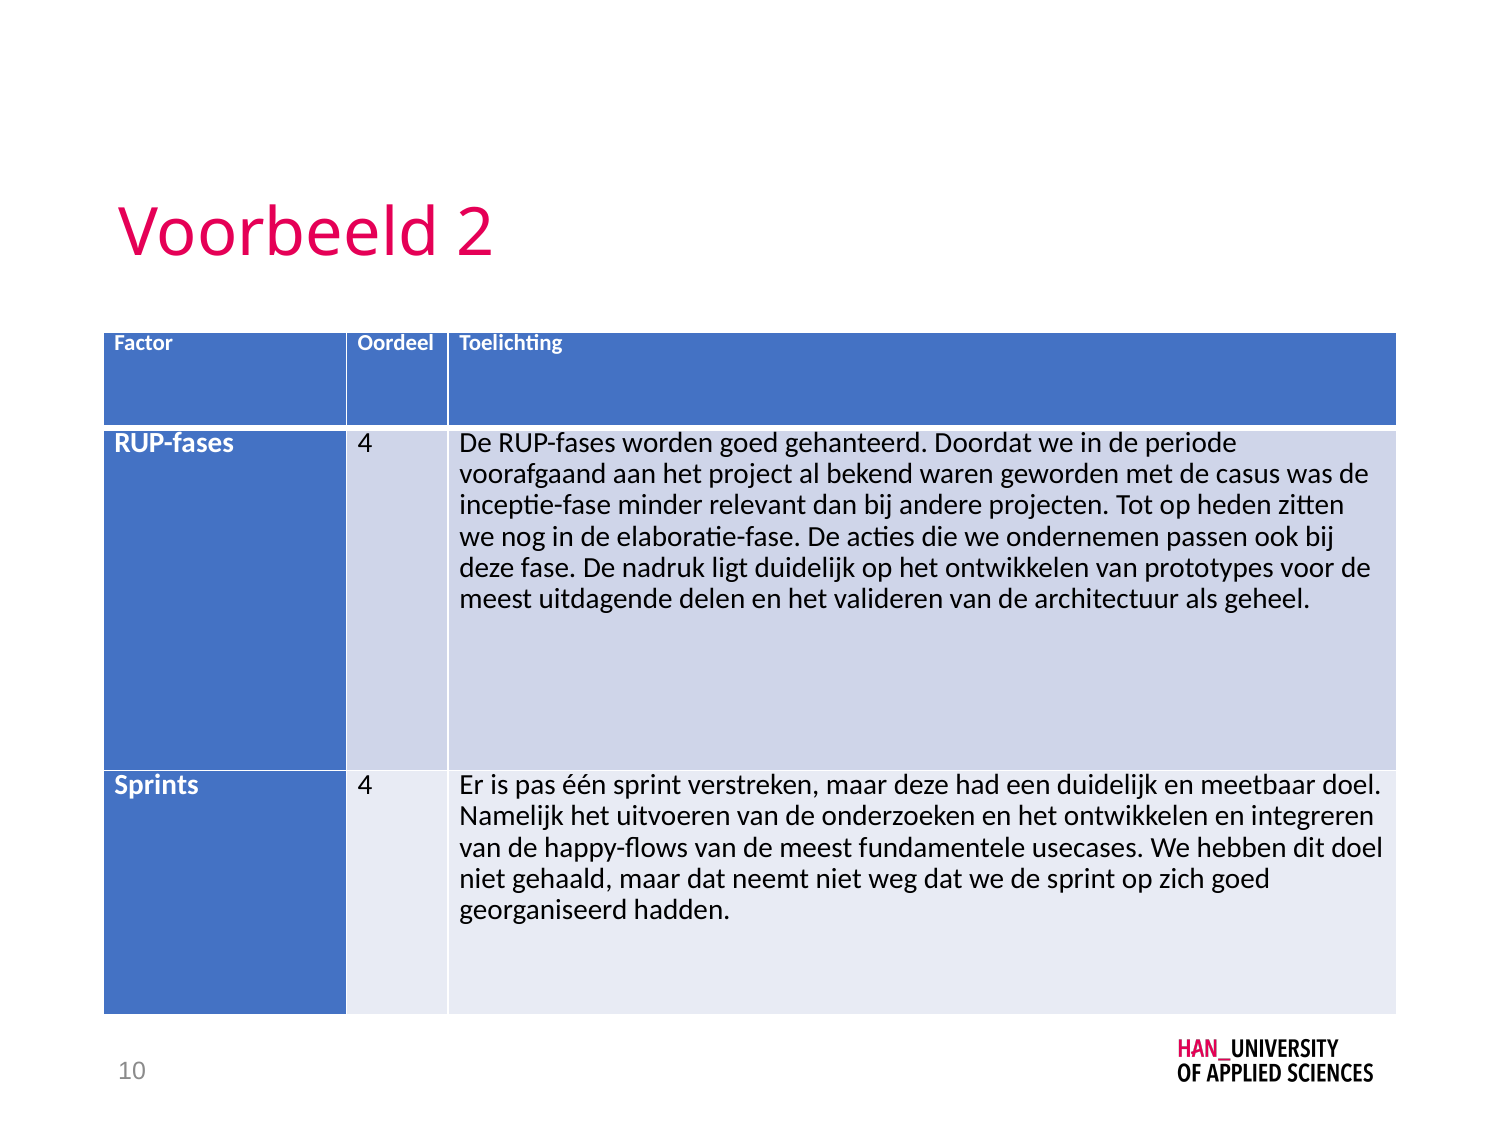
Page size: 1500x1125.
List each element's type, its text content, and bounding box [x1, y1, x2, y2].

title Voorbeeld 2 [103, 59, 1397, 278]
table_cell 4 [347, 431, 447, 770]
table_cell 4 [347, 771, 447, 1014]
table_cell Sprints [104, 771, 346, 1014]
table_header Oordeel [347, 333, 447, 425]
table_header Toelichting [449, 333, 1396, 425]
picture [1172, 1021, 1396, 1119]
table_cell RUP-fases [104, 431, 346, 770]
table_header Factor [104, 333, 346, 425]
slide_number 10 [103, 1039, 441, 1100]
table_cell De RUP-fases worden goed gehanteerd. Doordat we in de periode voorafgaand aan het project al bekend waren geworden met de casus was de inceptie-fase minder relevant dan bij andere projecten. Tot op heden zitten we nog in de elaboratie-fase. De acties die we ondernemen passen ook bij deze fase. De nadruk ligt duidelijk op het ontwikkelen van prototypes voor de meest uitdagende delen en het valideren van de architectuur als geheel. [449, 431, 1396, 770]
table_cell Er is pas één sprint verstreken, maar deze had een duidelijk en meetbaar doel. Namelijk het uitvoeren van de onderzoeken en het ontwikkelen en integreren van de happy-flows van de meest fundamentele usecases. We hebben dit doel niet gehaald, maar dat neemt niet weg dat we de sprint op zich goed georganiseerd hadden. [449, 771, 1396, 1014]
